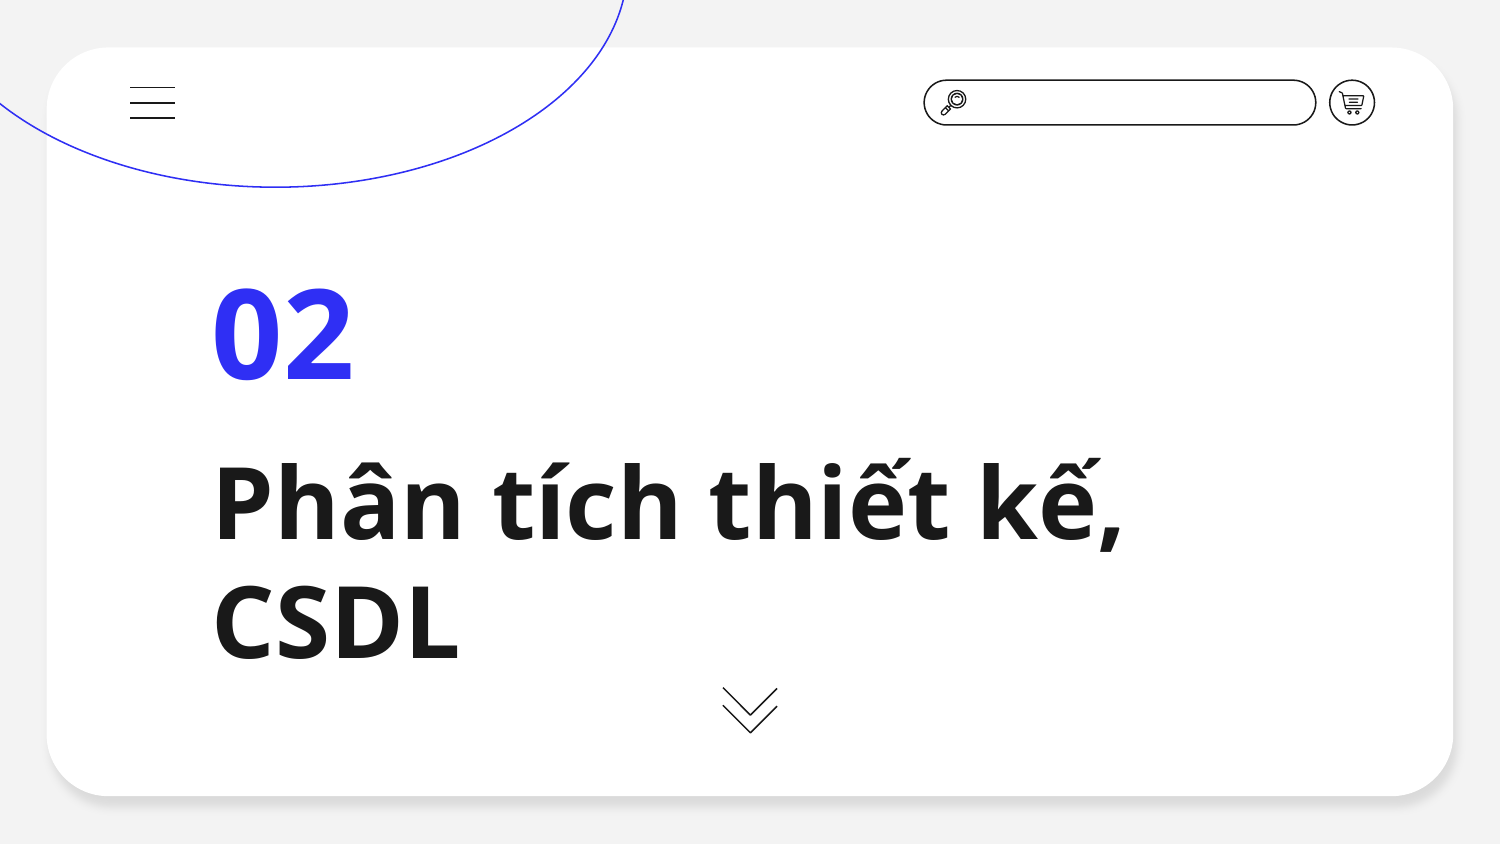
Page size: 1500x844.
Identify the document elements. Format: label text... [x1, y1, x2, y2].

title 02 [196, 281, 400, 420]
text_box [0, 0, 624, 188]
title Phân tích thiết kế, CSDL [196, 424, 1246, 733]
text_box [722, 687, 778, 734]
